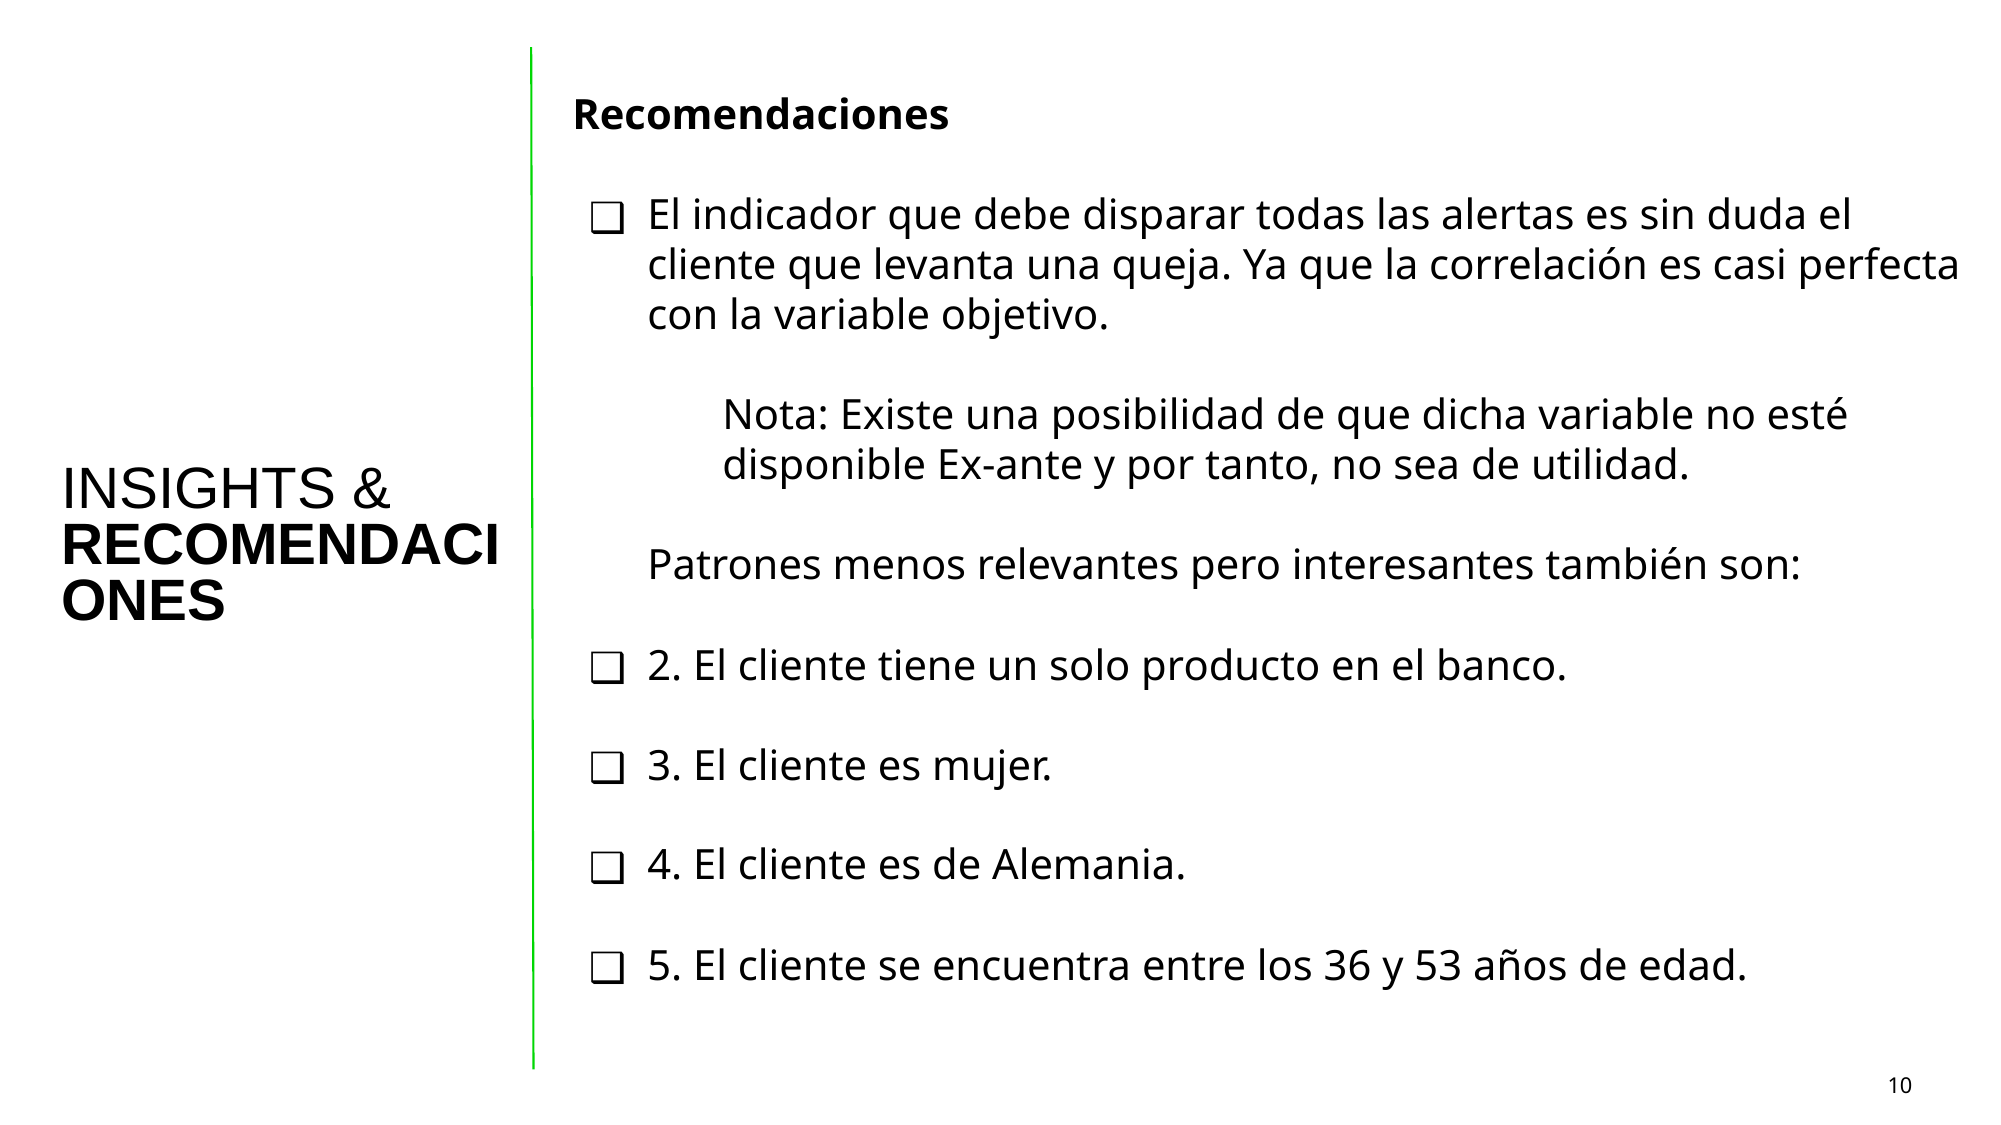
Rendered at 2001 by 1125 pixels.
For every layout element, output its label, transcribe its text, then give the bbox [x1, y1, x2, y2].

text_box Recomendaciones El indicador que debe disparar todas las alertas es sin duda el cliente que levanta una queja. Ya que la correlación es casi perfecta con la variable objetivo. Nota: Existe una posibilidad de que dicha variable no esté disponible Ex-ante y por tanto, no sea de utilidad. Patrones menos relevantes pero interesantes también son: 2. El cliente tiene un solo producto en el banco. 3. El cliente es mujer. 4. El cliente es de Alemania. 5. El cliente se encuentra entre los 36 y 53 años de edad. [557, 80, 1978, 1016]
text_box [530, 46, 534, 1070]
text_box INSIGHTS & RECOMENDACIONES [61, 463, 508, 632]
text_box 10 [1887, 1069, 2000, 1104]
